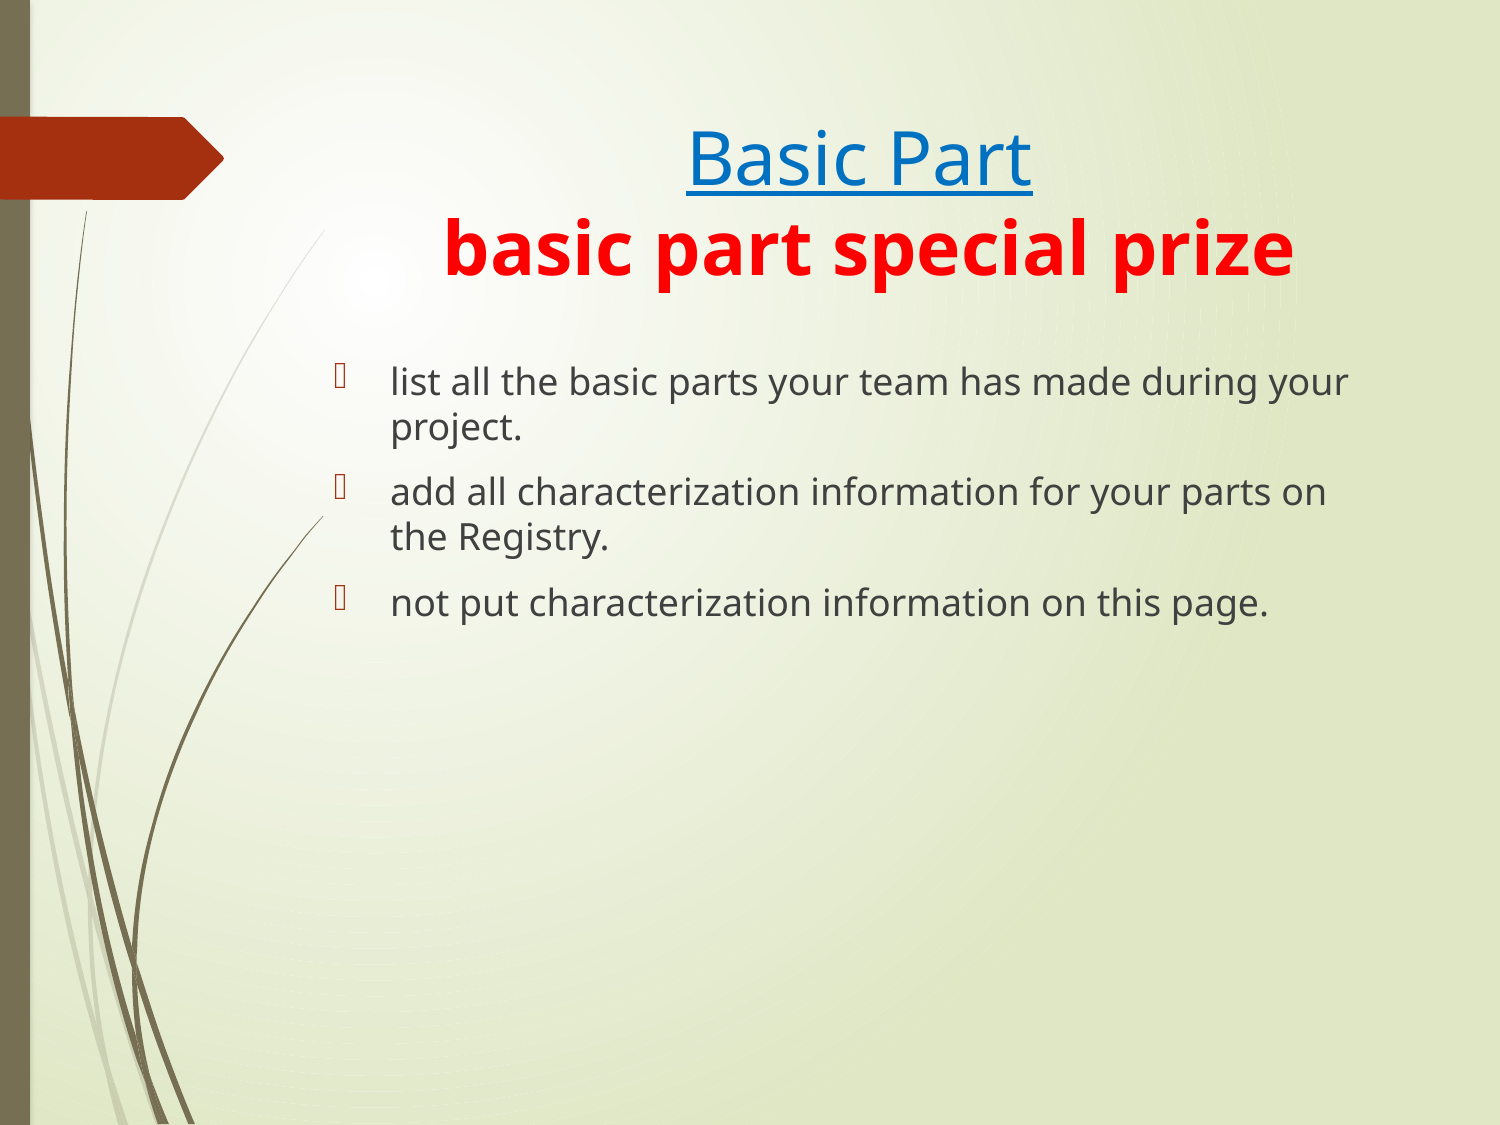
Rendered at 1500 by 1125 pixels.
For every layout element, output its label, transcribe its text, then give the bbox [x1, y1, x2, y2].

list list all the basic parts your team has made during your project. add all characterization information for your parts on the Registry. not put characterization information on this page. [318, 350, 1400, 970]
title Basic Part basic part special prize [319, 102, 1400, 313]
